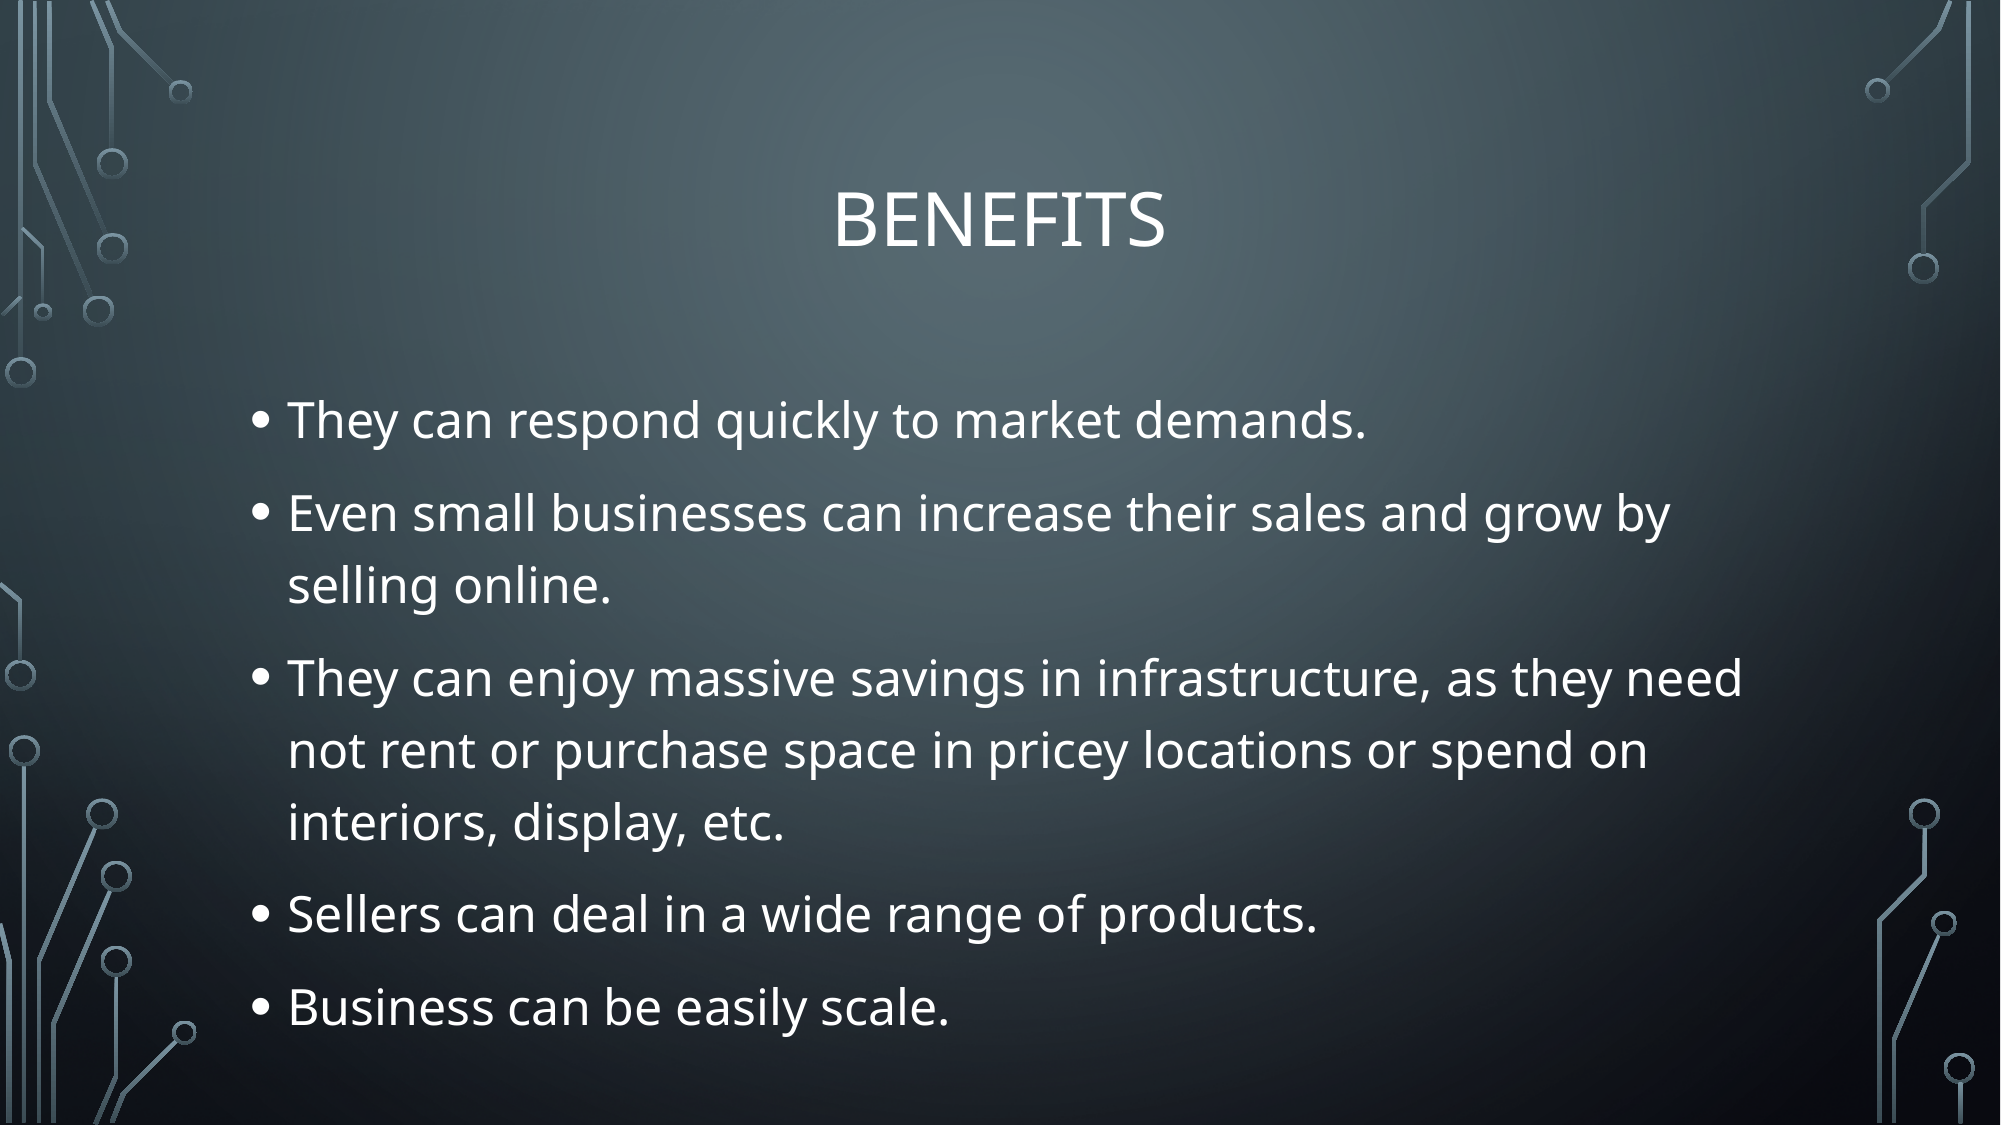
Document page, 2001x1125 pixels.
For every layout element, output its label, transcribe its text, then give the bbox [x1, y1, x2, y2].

title benefits [187, 101, 1813, 344]
list They can respond quickly to market demands. Even small businesses can increase their sales and grow by selling online. They can enjoy massive savings in infrastructure, as they need not rent or purchase space in pricey locations or spend on interiors, display, etc. Sellers can deal in a wide range of products. Business can be easily scale. [235, 369, 1813, 950]
